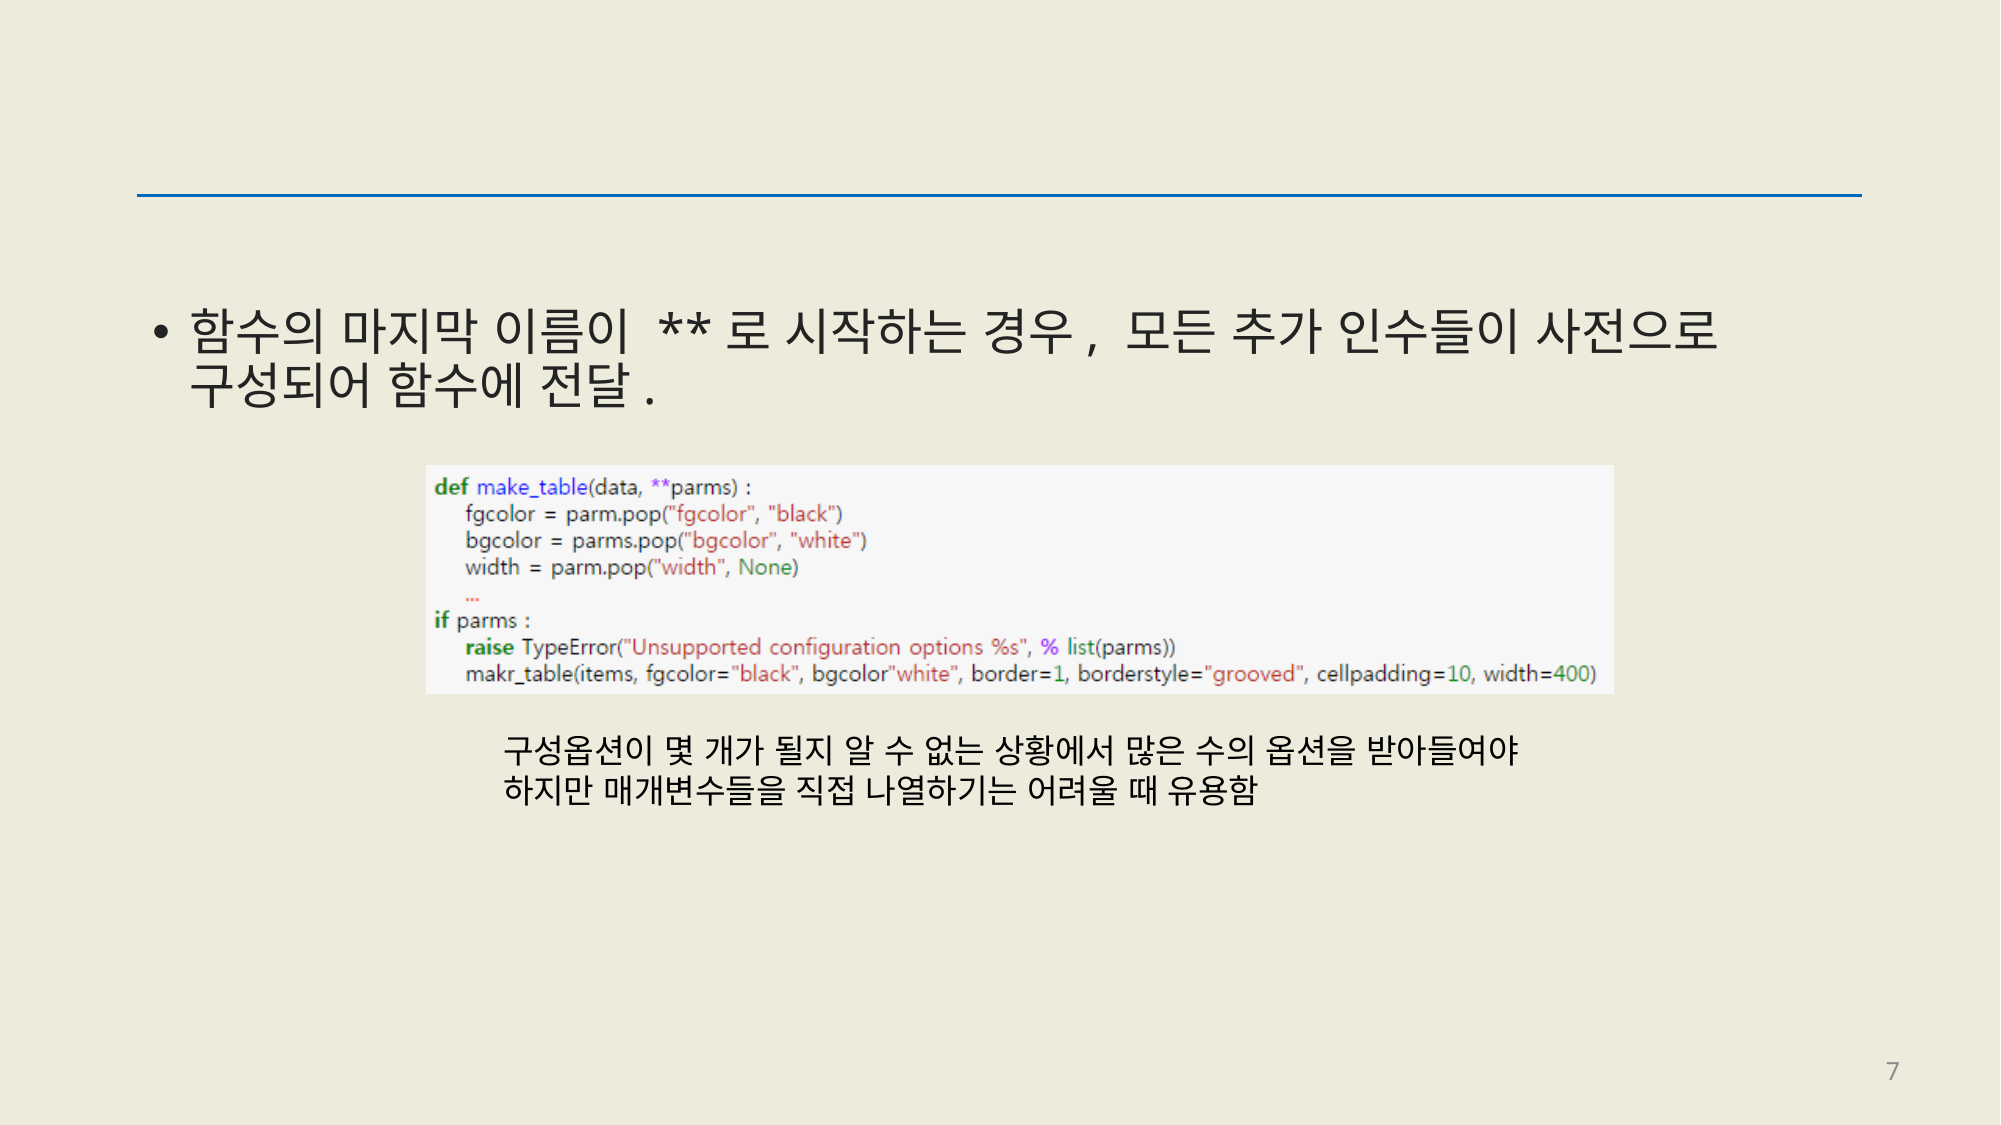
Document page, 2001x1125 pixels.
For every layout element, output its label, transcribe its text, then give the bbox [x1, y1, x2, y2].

list 함수의 마지막 이름이 **로 시작하는 경우, 모든 추가 인수들이 사전으로 구성되어 함수에 전달. [137, 299, 1863, 1014]
picture [426, 465, 1614, 694]
text_box 구성옵션이 몇 개가 될지 알 수 없는 상황에서 많은 수의 옵션을 받아들여야 하지만 매개변수들을 직접 나열하기는 어려울 때 유용함 [488, 722, 1552, 818]
slide_number 7 [1465, 1042, 1916, 1103]
